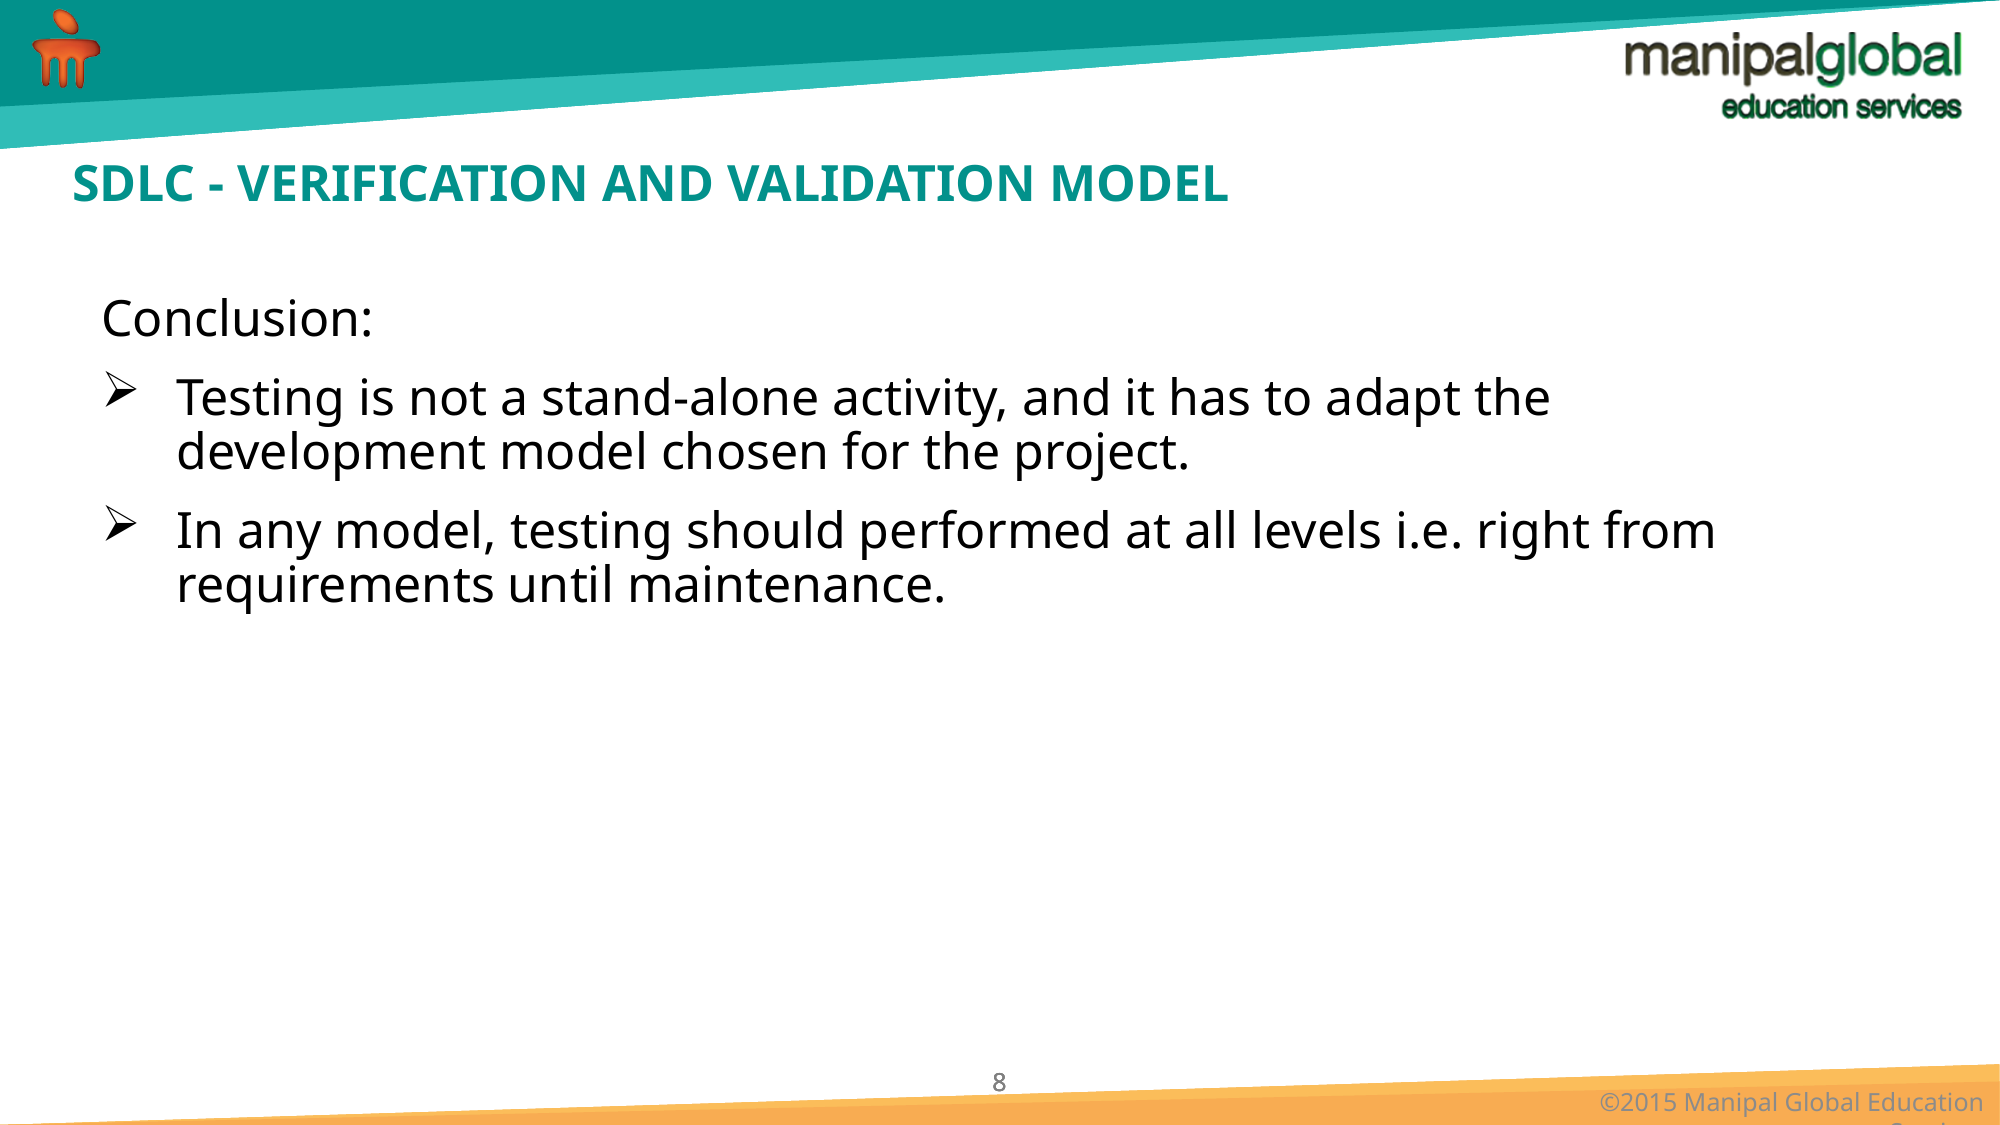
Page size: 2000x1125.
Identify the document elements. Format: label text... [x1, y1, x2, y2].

picture [28, 6, 104, 91]
picture [1613, 21, 1990, 125]
list Conclusion: Testing is not a stand-alone activity, and it has to adapt the development model chosen for the project. In any model, testing should performed at all levels i.e. right from requirements until maintenance. [86, 285, 1829, 1036]
title SDLC - VERIFICATION AND VALIDATION MODEL [57, 151, 1623, 212]
